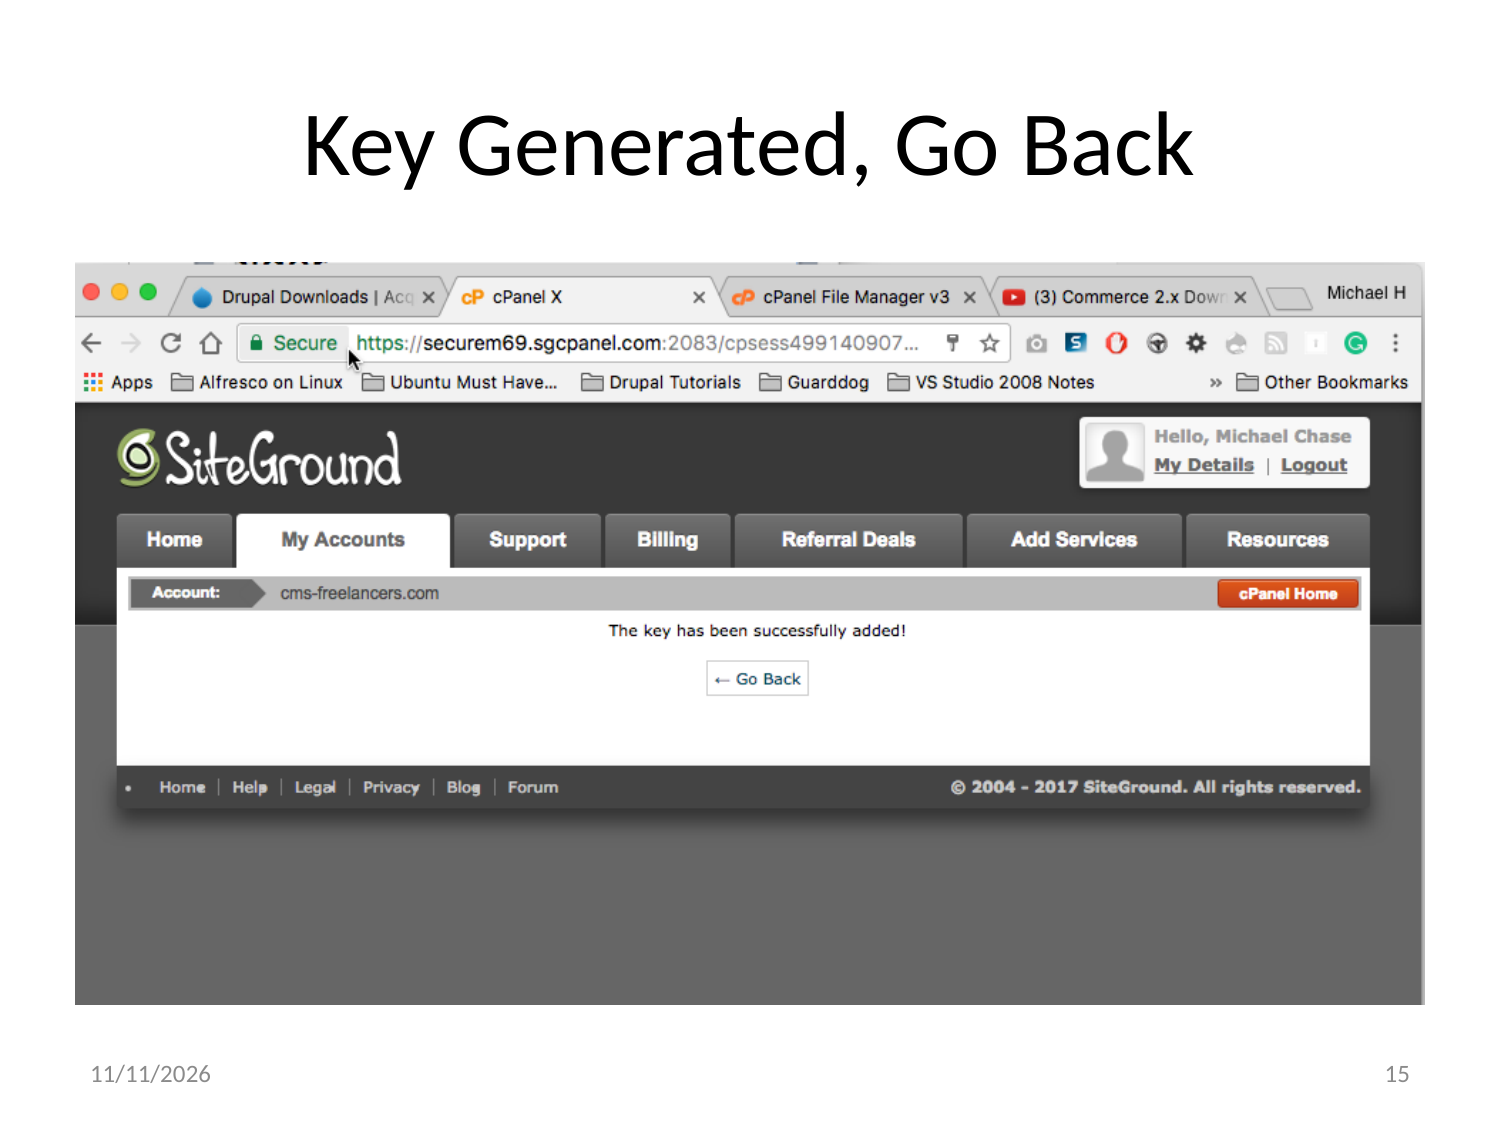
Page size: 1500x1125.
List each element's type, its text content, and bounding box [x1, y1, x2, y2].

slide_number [75, 1042, 425, 1103]
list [74, 262, 1426, 1006]
slide_number 15 [1074, 1042, 1425, 1103]
title Key Generated, Go Back [75, 45, 1425, 233]
